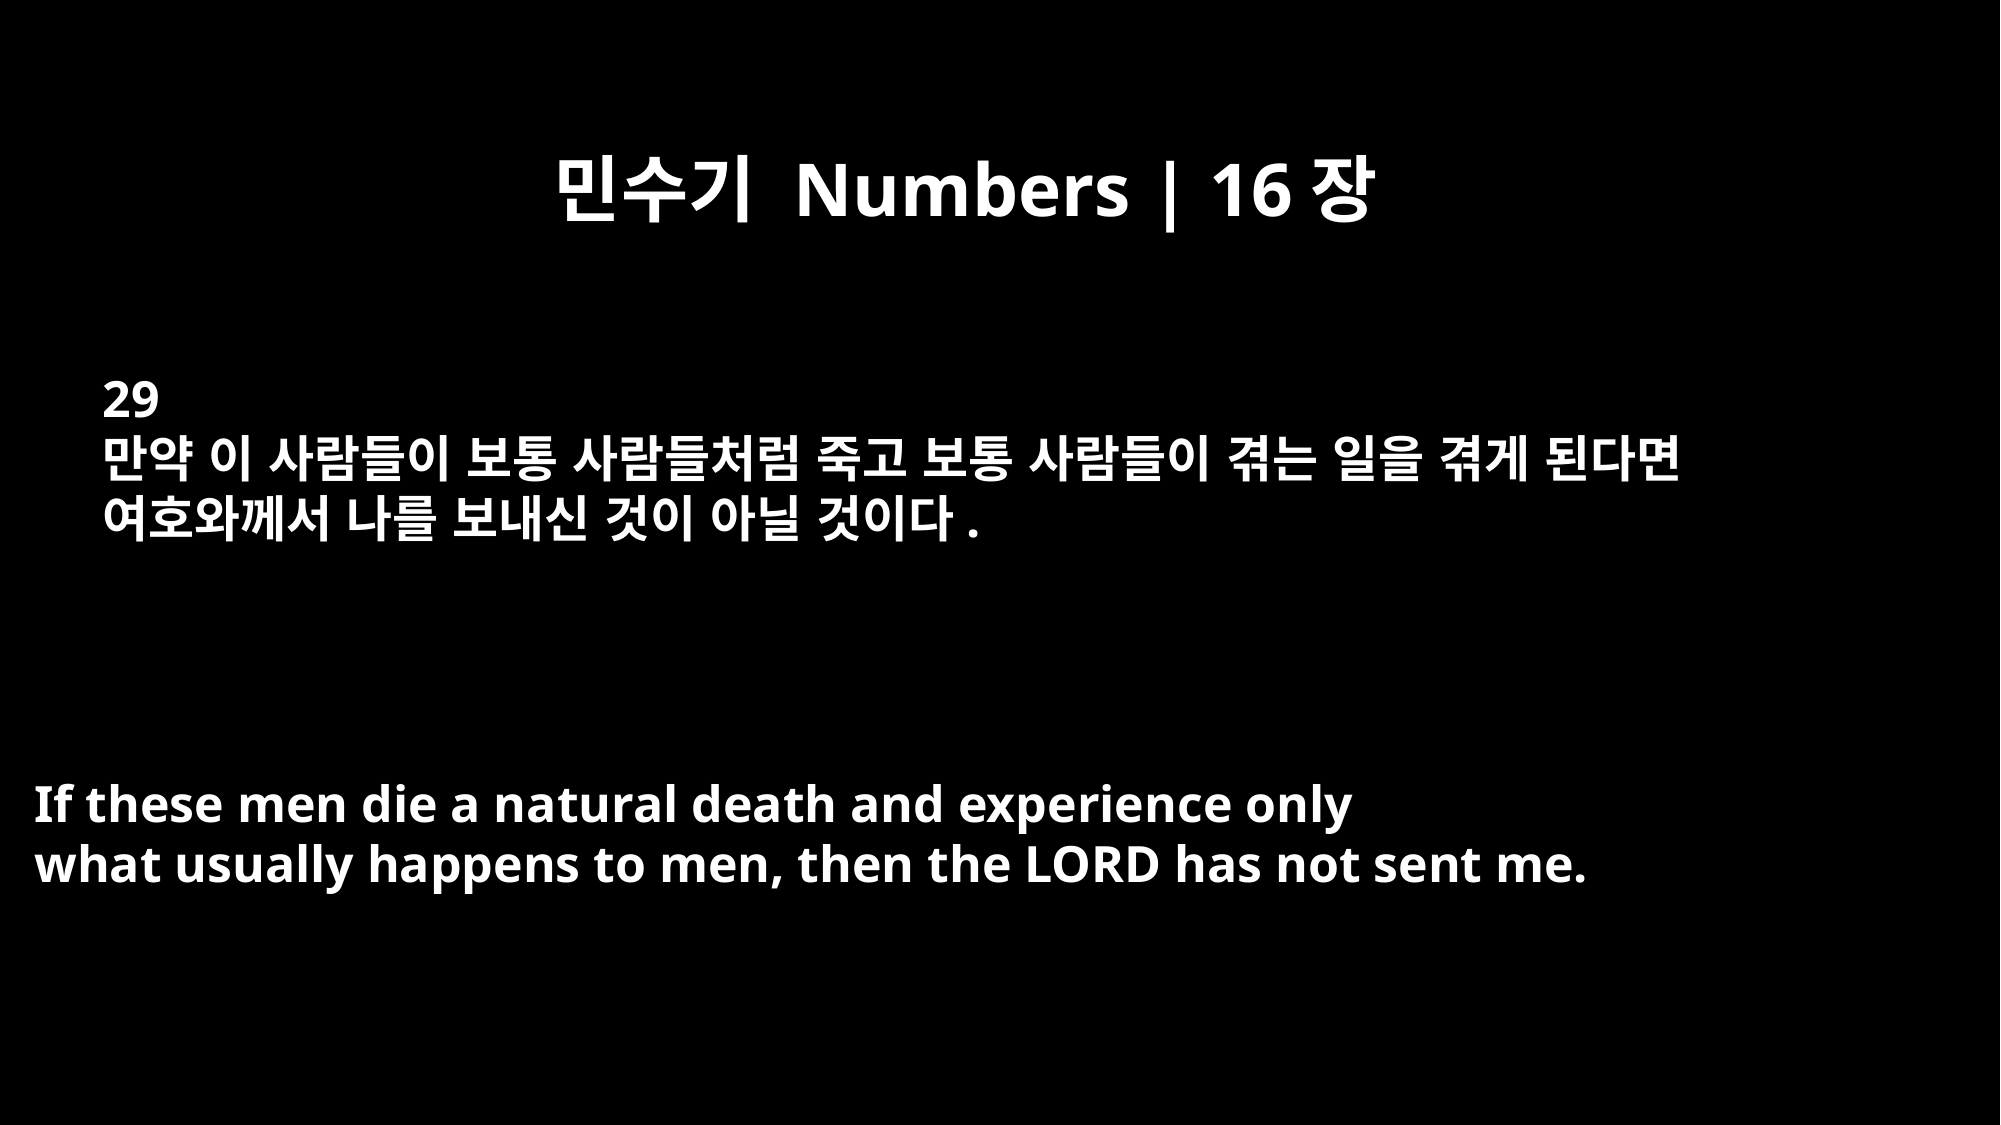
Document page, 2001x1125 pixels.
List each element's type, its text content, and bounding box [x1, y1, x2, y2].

text_box 29 만약 이 사람들이 보통 사람들처럼 죽고 보통 사람들이 겪는 일을 겪게 된다면 여호와께서 나를 보내신 것이 아닐 것이다. [87, 359, 1698, 555]
text_box If these men die a natural death and experience only what usually happens to men, then the LORD has not sent me. [19, 764, 1604, 900]
text_box 민수기 Numbers | 16장 [538, 136, 1393, 239]
